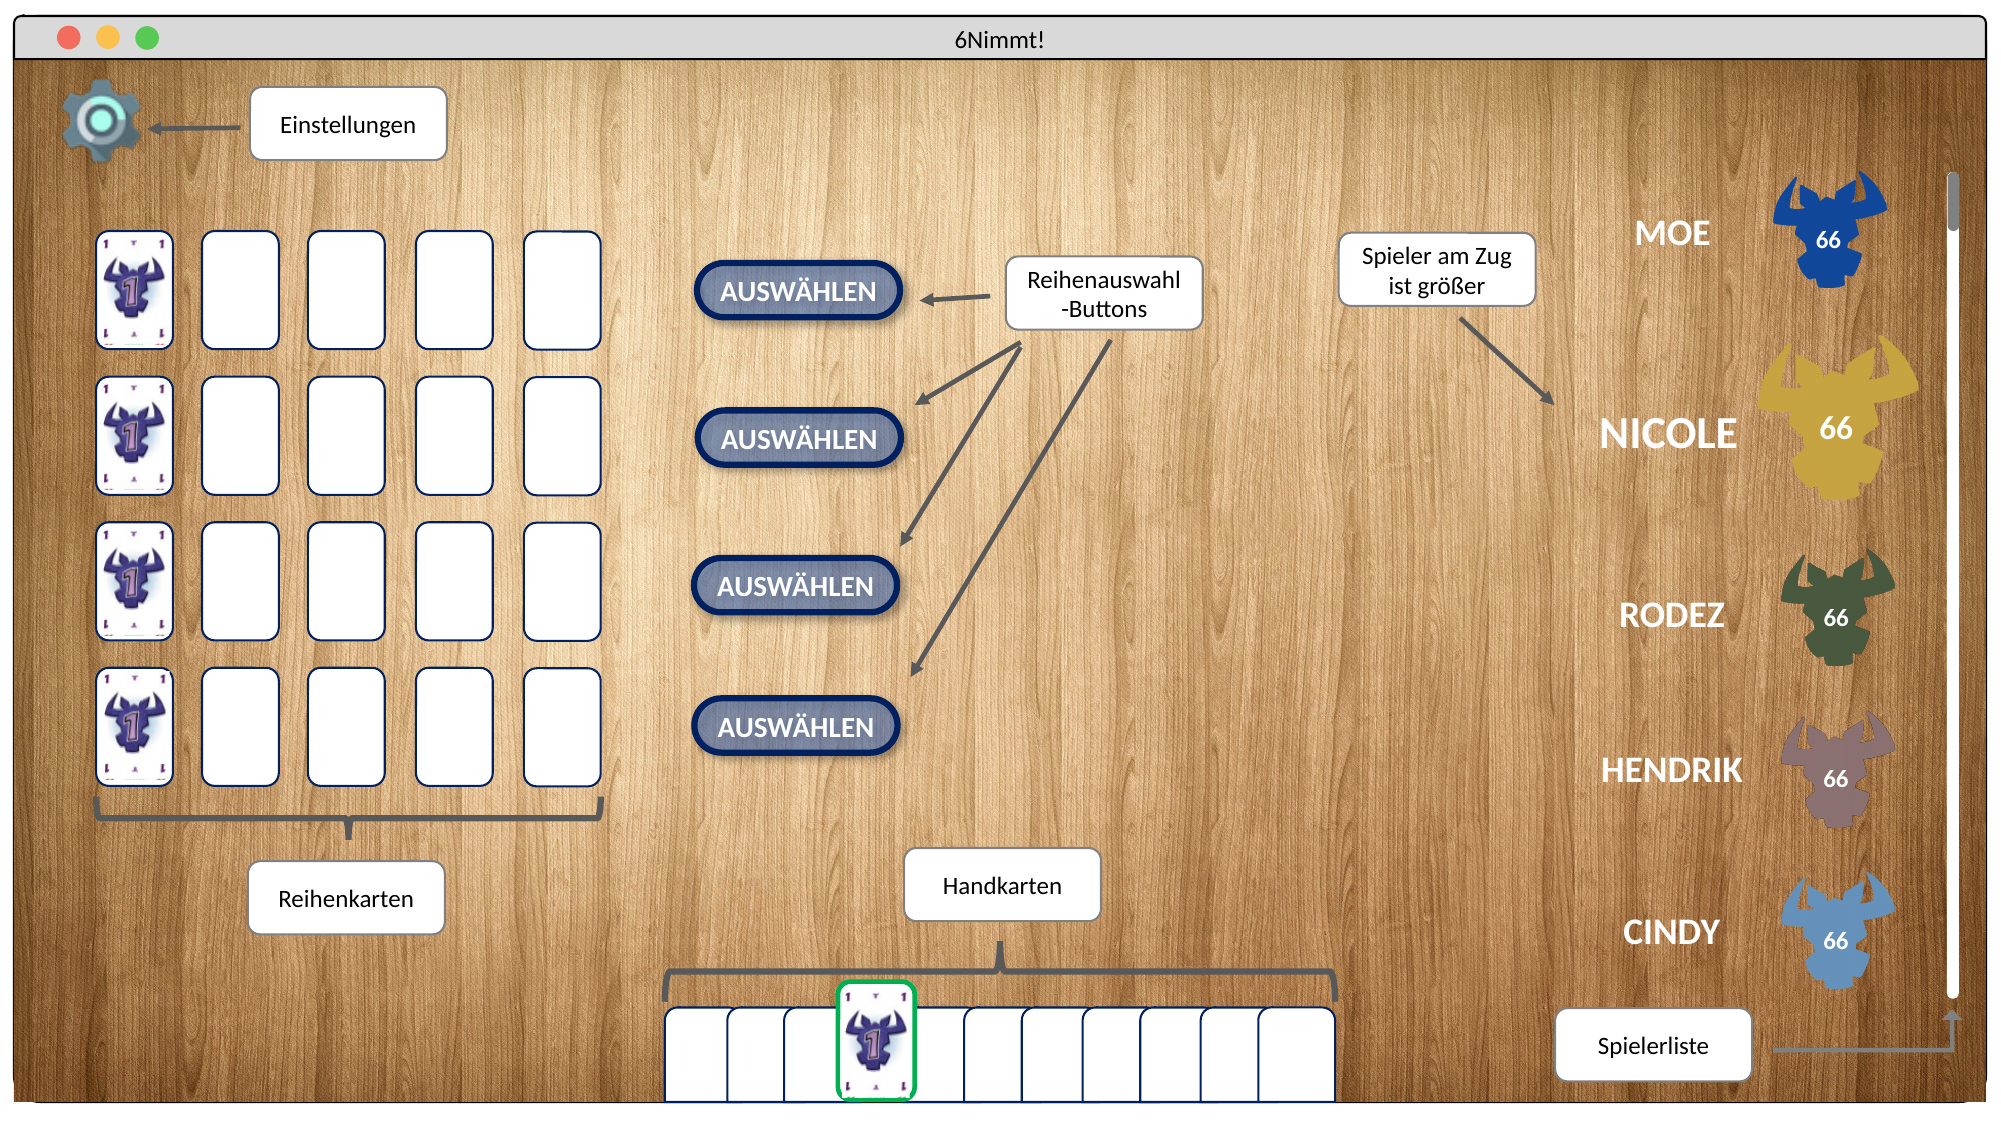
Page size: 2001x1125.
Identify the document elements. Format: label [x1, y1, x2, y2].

picture [100, 236, 169, 345]
text_box [664, 1007, 1336, 1103]
picture [100, 527, 169, 636]
text_box [1555, 171, 1963, 1082]
text_box [1459, 317, 1555, 406]
text_box [919, 295, 991, 301]
text_box [96, 231, 601, 787]
picture [100, 381, 169, 490]
picture [101, 671, 170, 780]
text_box [57, 76, 447, 166]
text_box [910, 339, 1111, 678]
picture [841, 989, 910, 1098]
text_box [13, 15, 1986, 1102]
text_box [96, 796, 601, 935]
text_box [900, 347, 910, 547]
